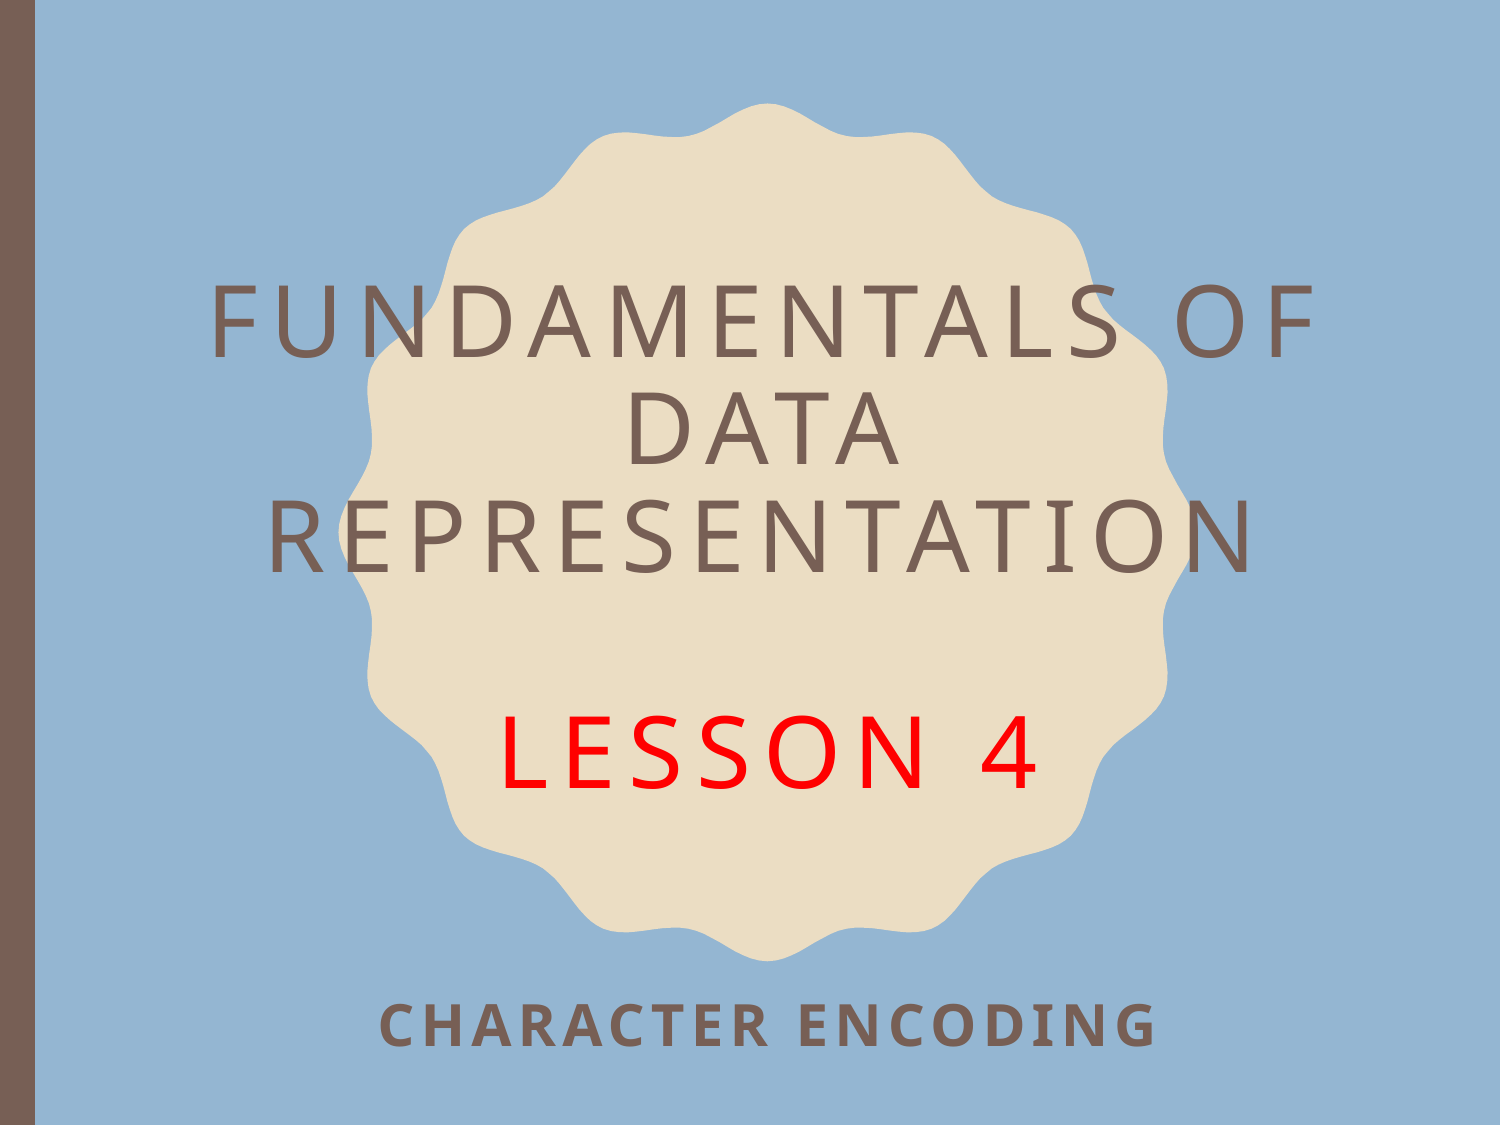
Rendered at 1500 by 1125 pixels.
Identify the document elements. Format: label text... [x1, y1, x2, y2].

title Fundamentals of Data Representation Lesson 4 [132, 180, 1403, 902]
subtitle Character Encoding [272, 980, 1263, 1103]
